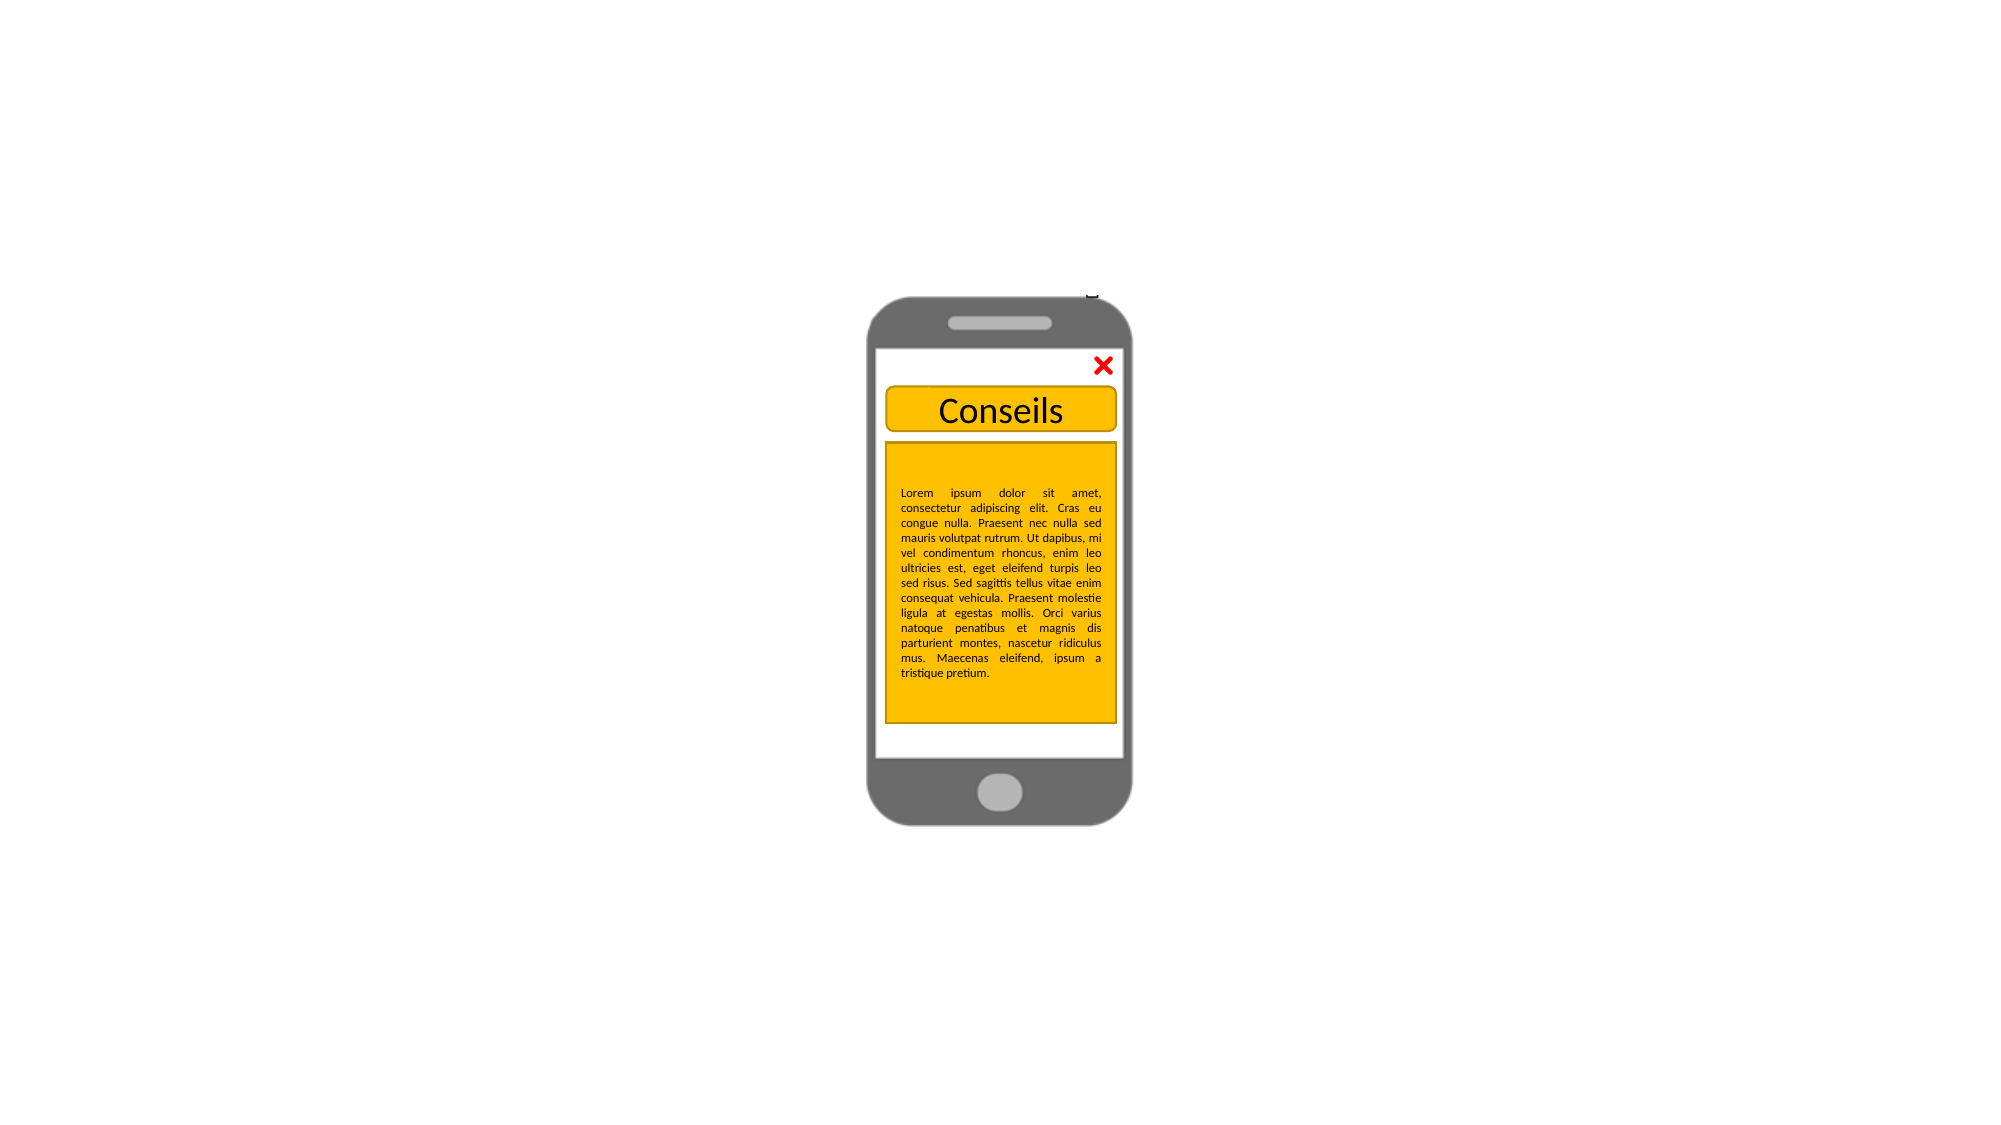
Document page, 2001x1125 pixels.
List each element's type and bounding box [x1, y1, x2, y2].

picture [862, 295, 1138, 830]
